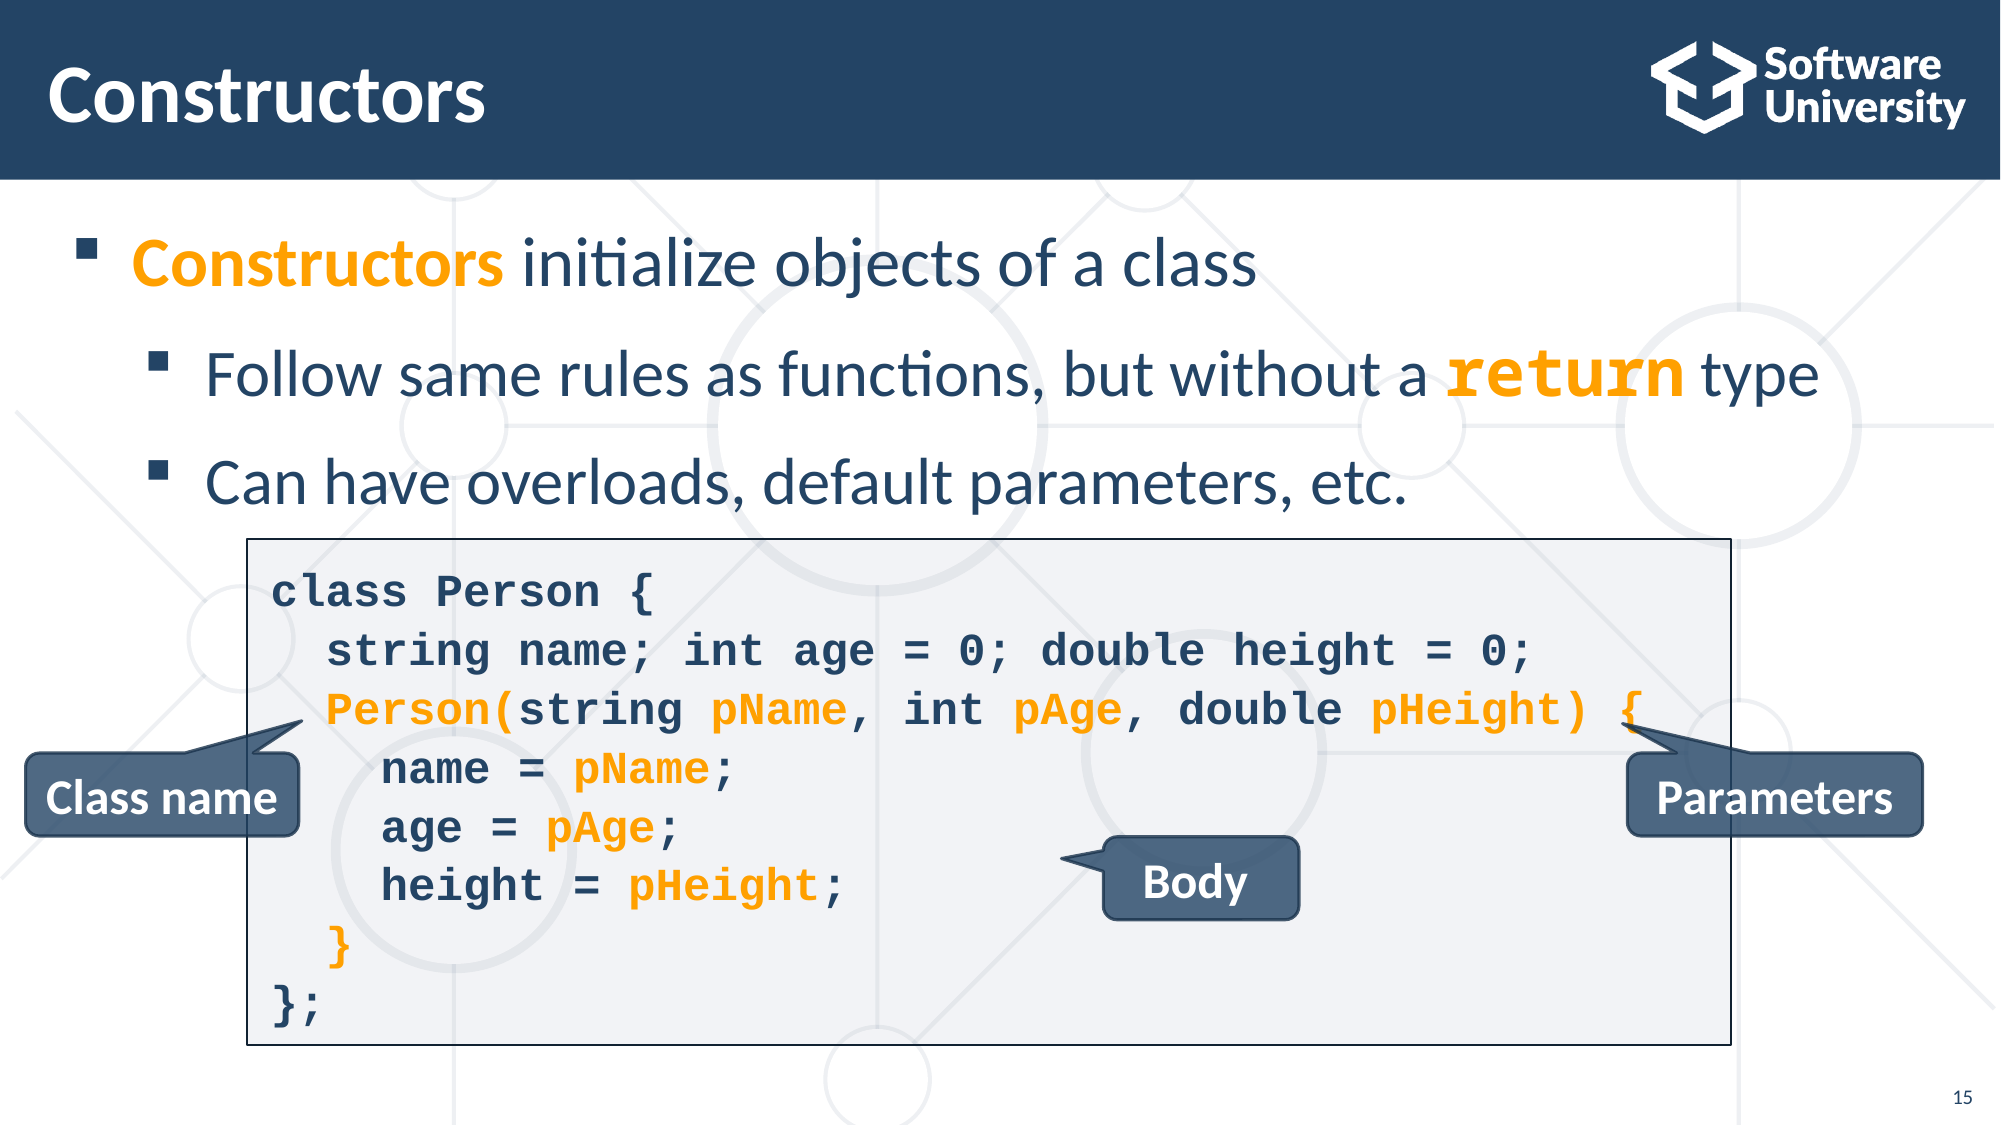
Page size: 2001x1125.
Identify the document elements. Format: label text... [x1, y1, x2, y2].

slide_number 15 [1927, 1067, 1989, 1117]
title Constructors [31, 16, 1625, 162]
list Constructors initialize objects of a class Follow same rules as functions, but without a return type Can have overloads, default parameters, etc. [25, 205, 1965, 1113]
picture [1651, 41, 1966, 134]
text_box Body [1059, 834, 1302, 922]
text_box class Person { string name; int age = 0; double height = 0; Person(string pName, int pAge, double pHeight) { name = pName; age = pAge; height = pHeight; } }; [247, 539, 1731, 1046]
text_box Class name [23, 718, 304, 839]
text_box Parameters [1620, 721, 1925, 839]
